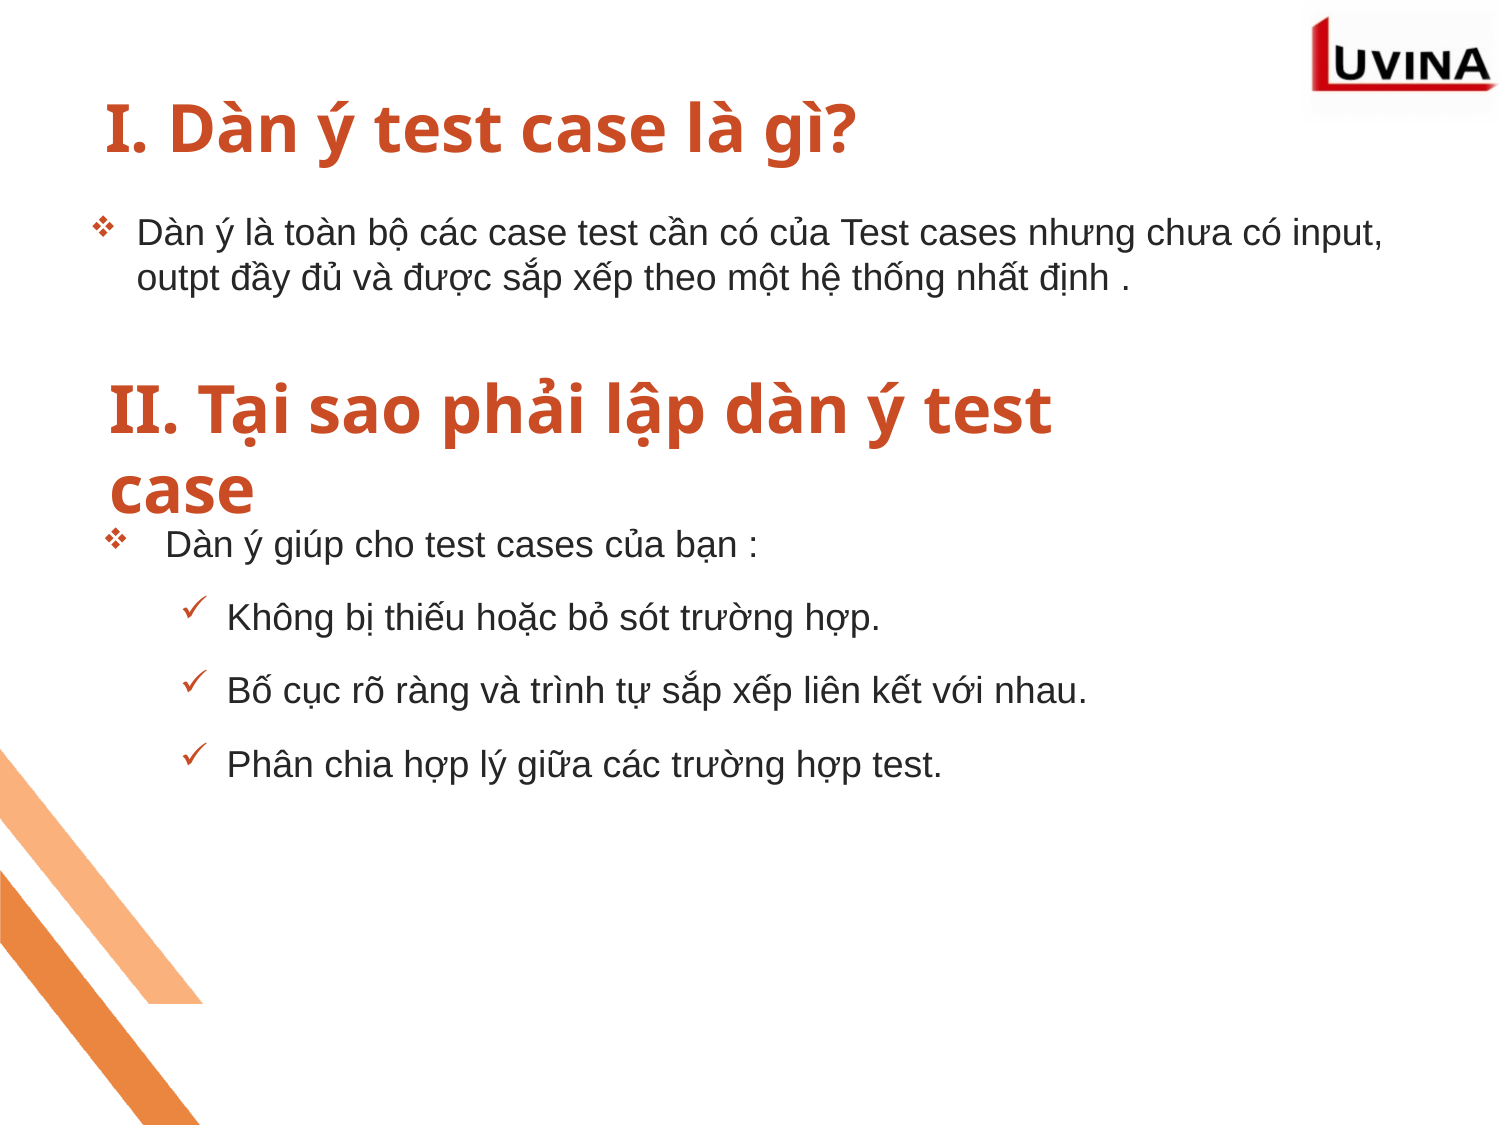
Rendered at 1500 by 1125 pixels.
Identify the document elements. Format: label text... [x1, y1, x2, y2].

list Dàn ý là toàn bộ các case test cần có của Test cases nhưng chưa có input, outpt đầy đủ và được sắp xếp theo một hệ thống nhất định . [75, 200, 1475, 1100]
text_box II. Tại sao phải lập dàn ý test case [79, 381, 1167, 512]
picture [0, 745, 200, 1125]
picture [1318, 17, 1487, 107]
title I. Dàn ý test case là gì? [75, 59, 875, 191]
text_box Dàn ý giúp cho test cases của bạn : Không bị thiếu hoặc bỏ sót trường hợp. Bố cục rõ ràng và trình tự sắp xếp liên kết với nhau. Phân chia hợp lý giữa các trường hợp test. [76, 512, 1440, 950]
